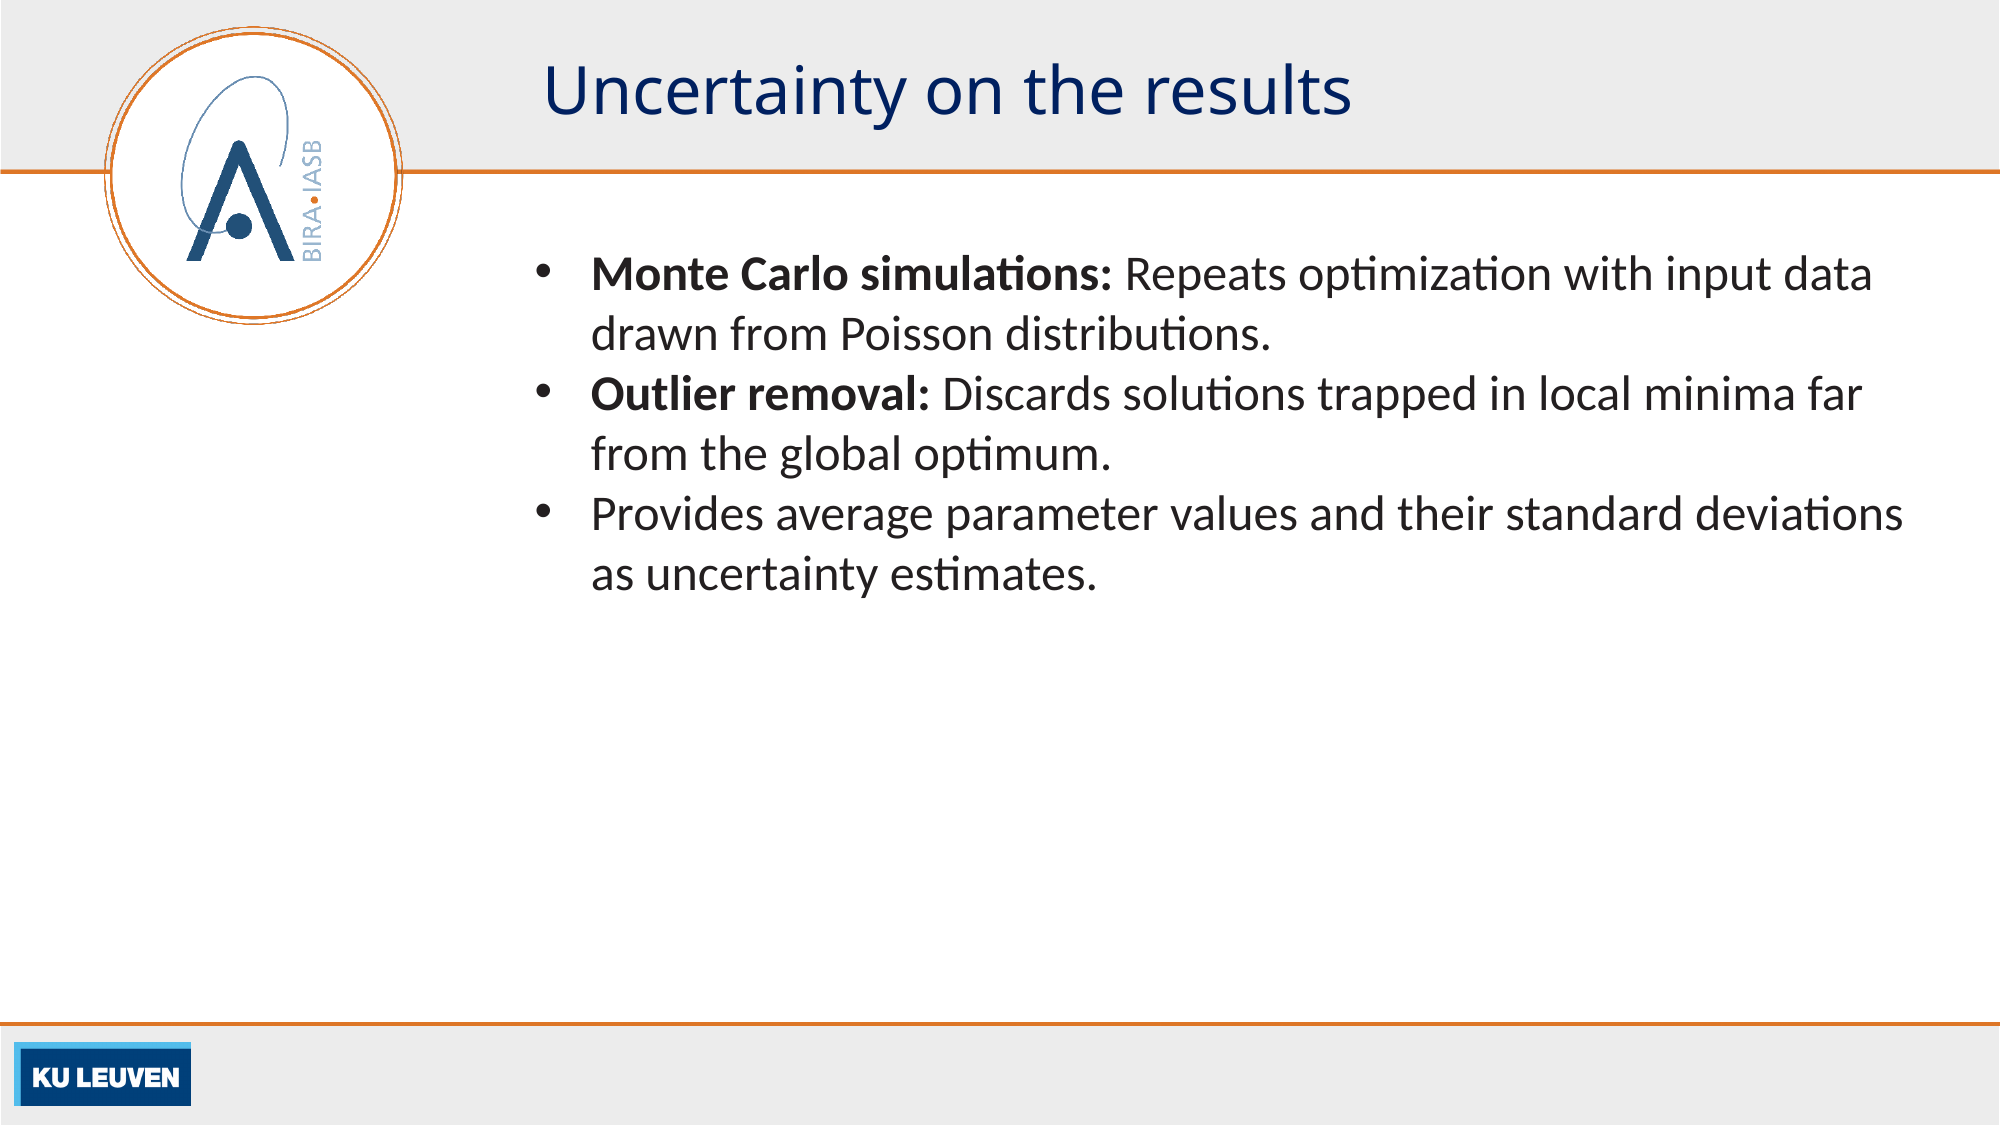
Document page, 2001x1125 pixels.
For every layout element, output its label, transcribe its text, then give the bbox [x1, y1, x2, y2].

title Uncertainty on the results [527, 30, 909, 146]
picture [0, 169, 101, 174]
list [101, 24, 404, 327]
picture [0, 0, 2000, 1125]
title Uncertainty on the results [1094, 30, 1957, 146]
text_box Monte Carlo simulations: Repeats optimization with input data drawn from Poisson distributions. Outlier removal: Discards solutions trapped in local minima far from the global optimum. Provides average parameter values and their standard deviations as uncertainty estimates. [444, 185, 909, 608]
picture [13, 1042, 191, 1106]
text_box Monte Carlo simulations: Repeats optimization with input data drawn from Poisson distributions. Outlier removal: Discards solutions trapped in local minima far from the global optimum. Provides average parameter values and their standard deviations as uncertainty estimates. [1094, 185, 1957, 608]
